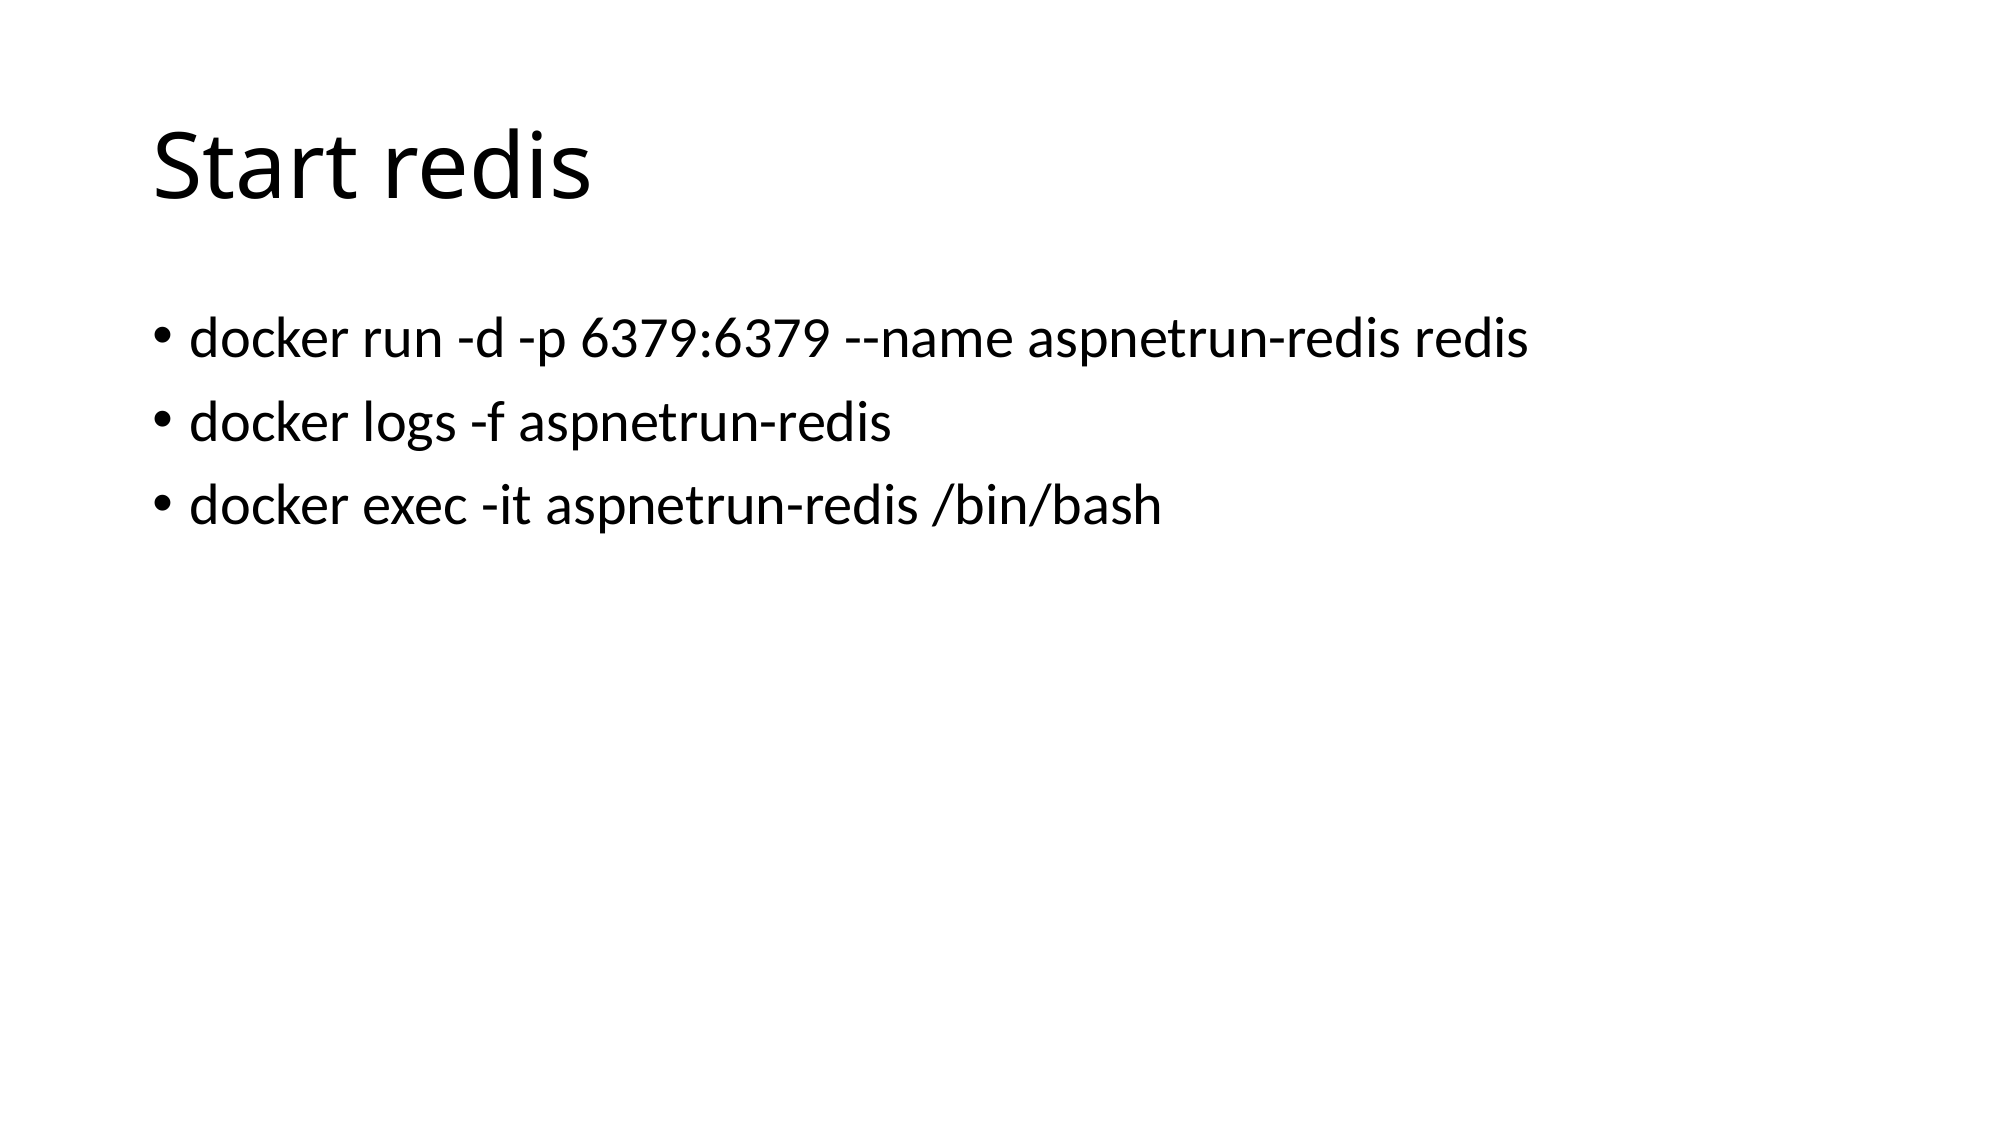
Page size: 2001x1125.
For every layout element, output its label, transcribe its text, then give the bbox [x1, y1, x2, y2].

list docker run -d -p 6379:6379 --name aspnetrun-redis redis docker logs -f aspnetrun-redis docker exec -it aspnetrun-redis /bin/bash [137, 299, 1863, 1014]
title Start redis [137, 59, 1863, 278]
